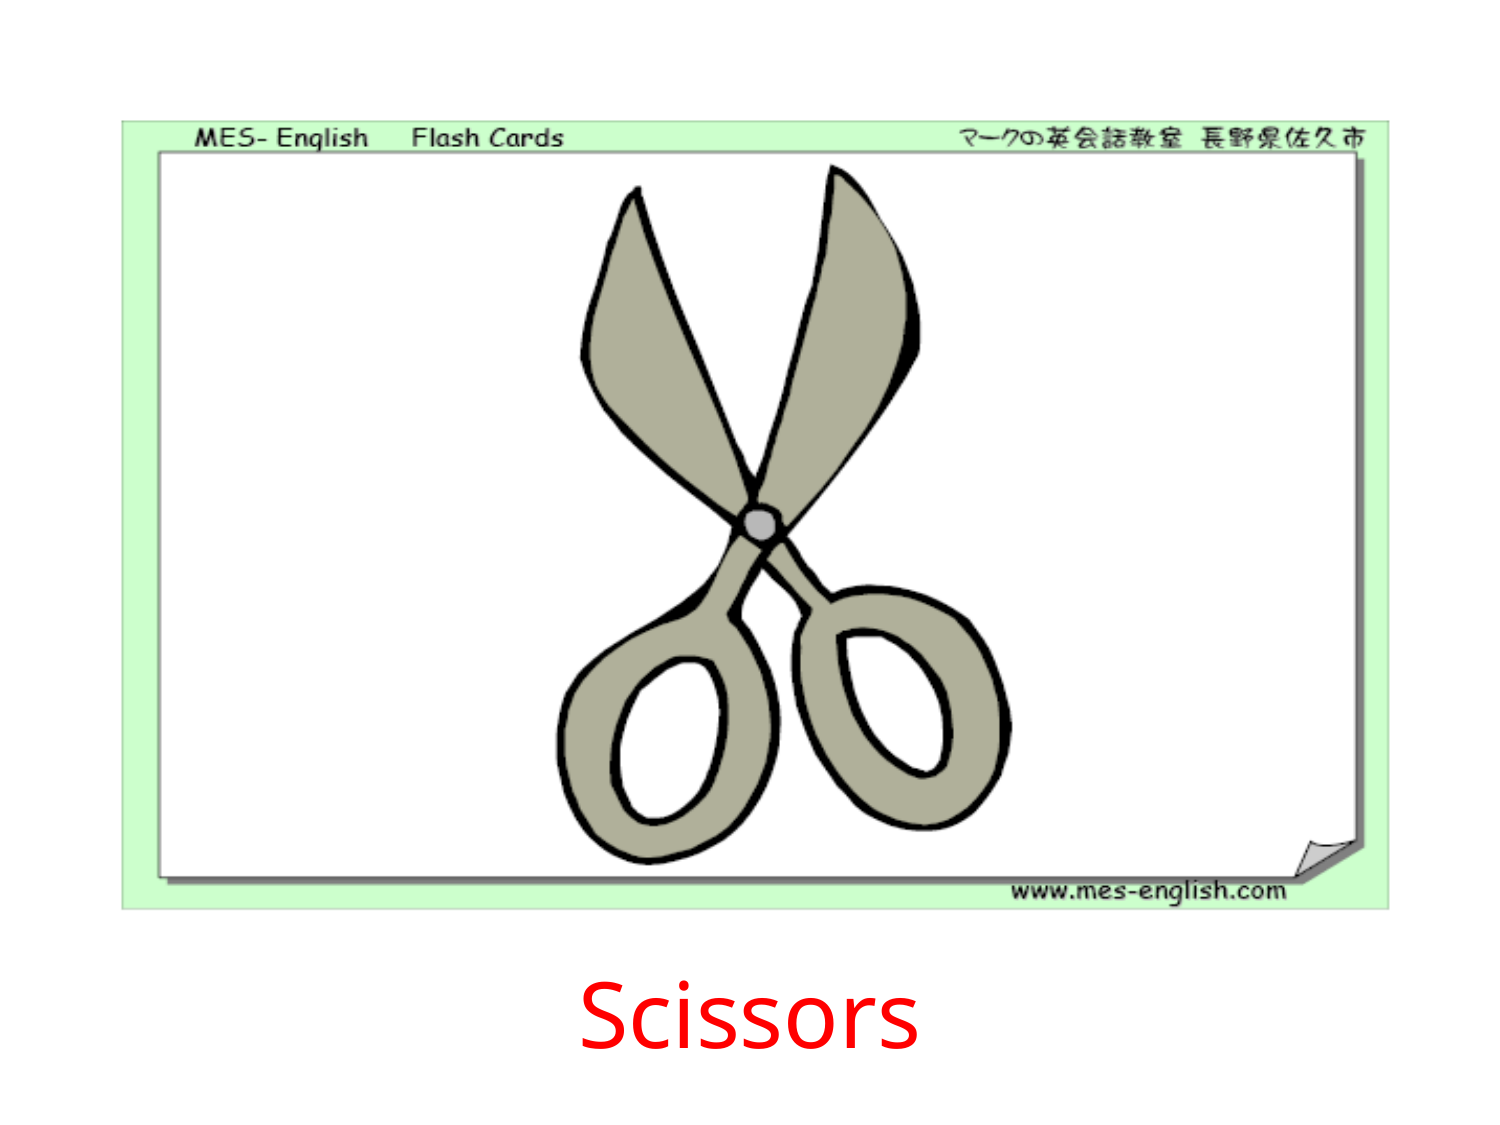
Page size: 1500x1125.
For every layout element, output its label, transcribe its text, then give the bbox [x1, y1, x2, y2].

picture [99, 106, 1415, 926]
text_box Scissors [99, 949, 1400, 1075]
